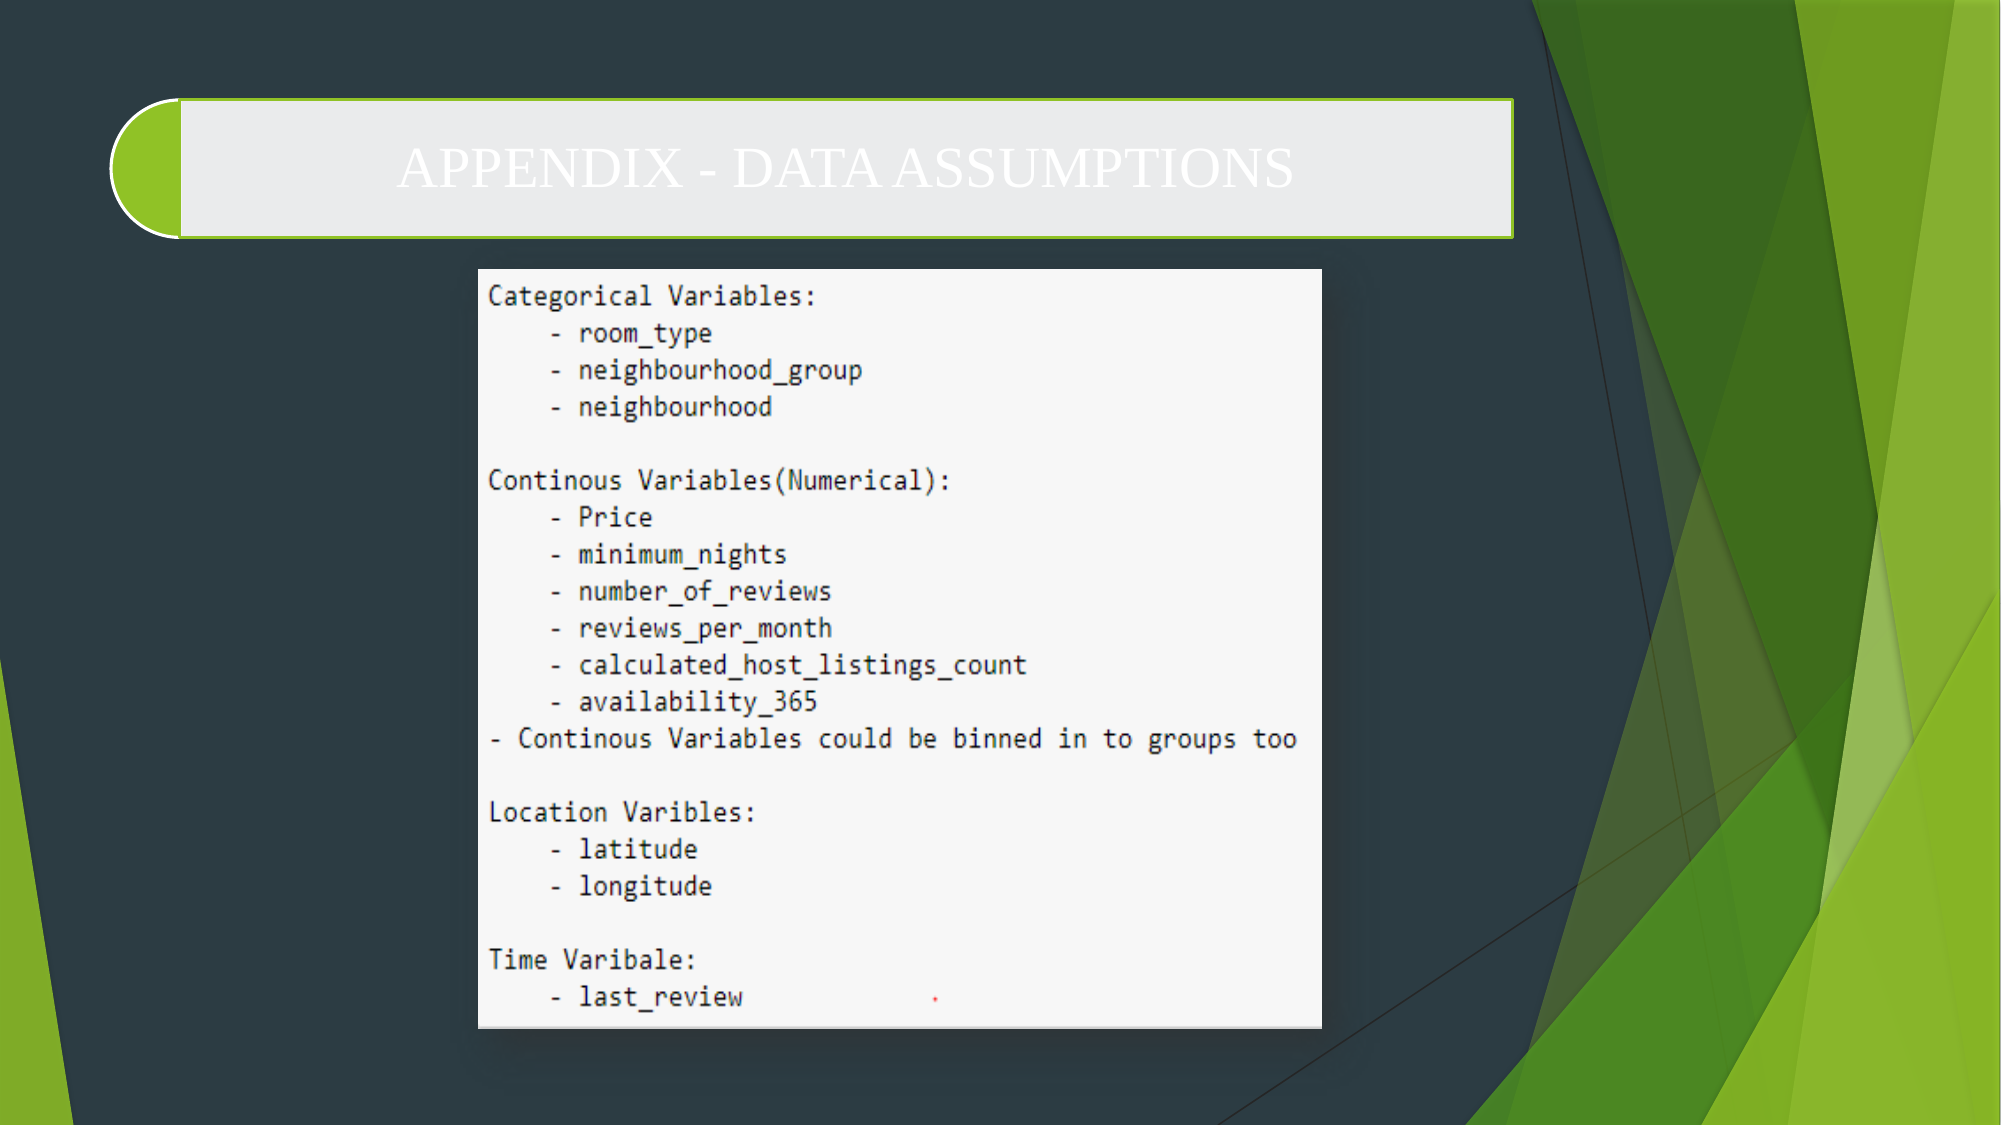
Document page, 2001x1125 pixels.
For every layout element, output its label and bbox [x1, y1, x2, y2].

text_box [110, 99, 1513, 238]
text_box [449, 236, 1381, 1096]
